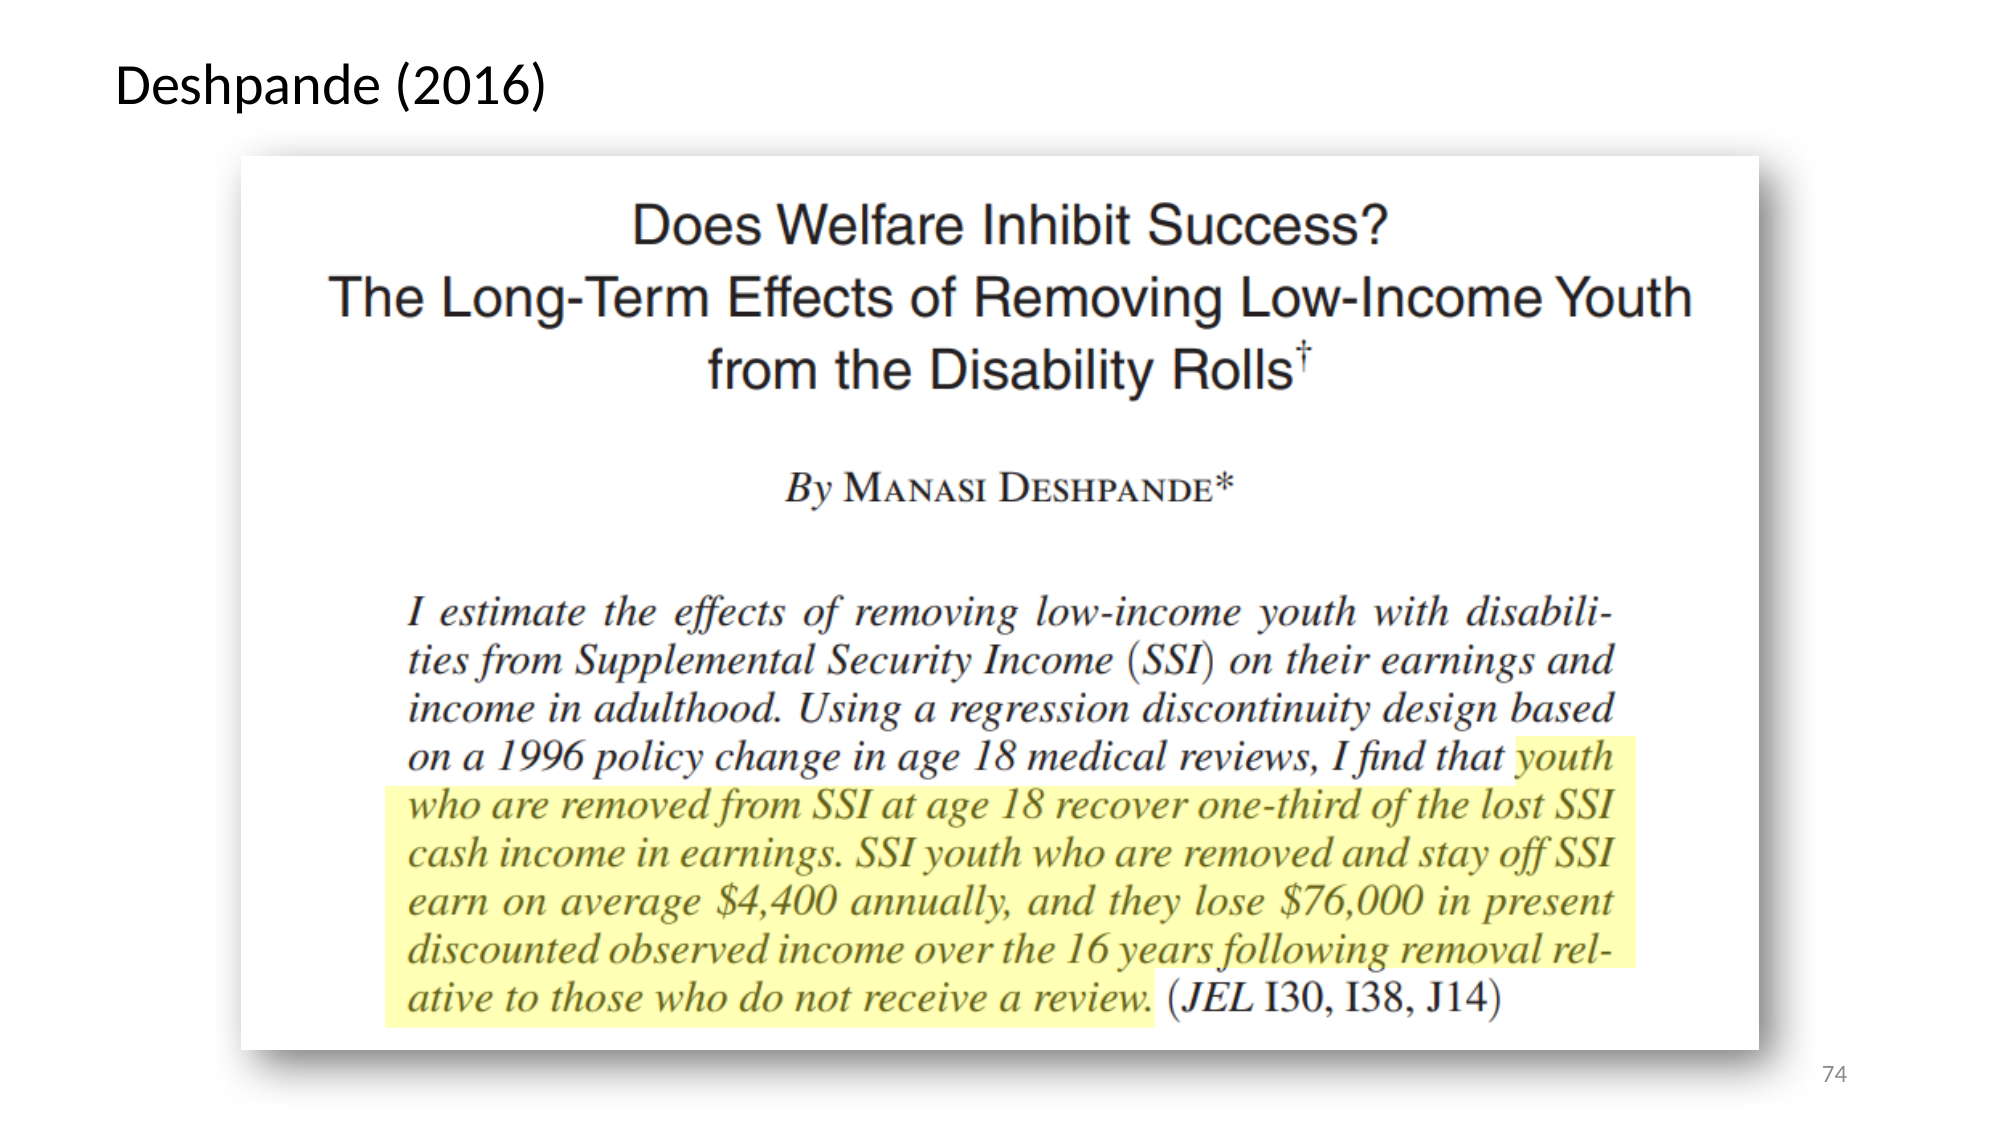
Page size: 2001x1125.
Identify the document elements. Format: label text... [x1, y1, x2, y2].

list Deshpande (2016) [100, 47, 1826, 761]
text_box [385, 735, 1636, 1028]
slide_number 74 [1412, 1042, 1863, 1103]
picture [241, 156, 1759, 1050]
